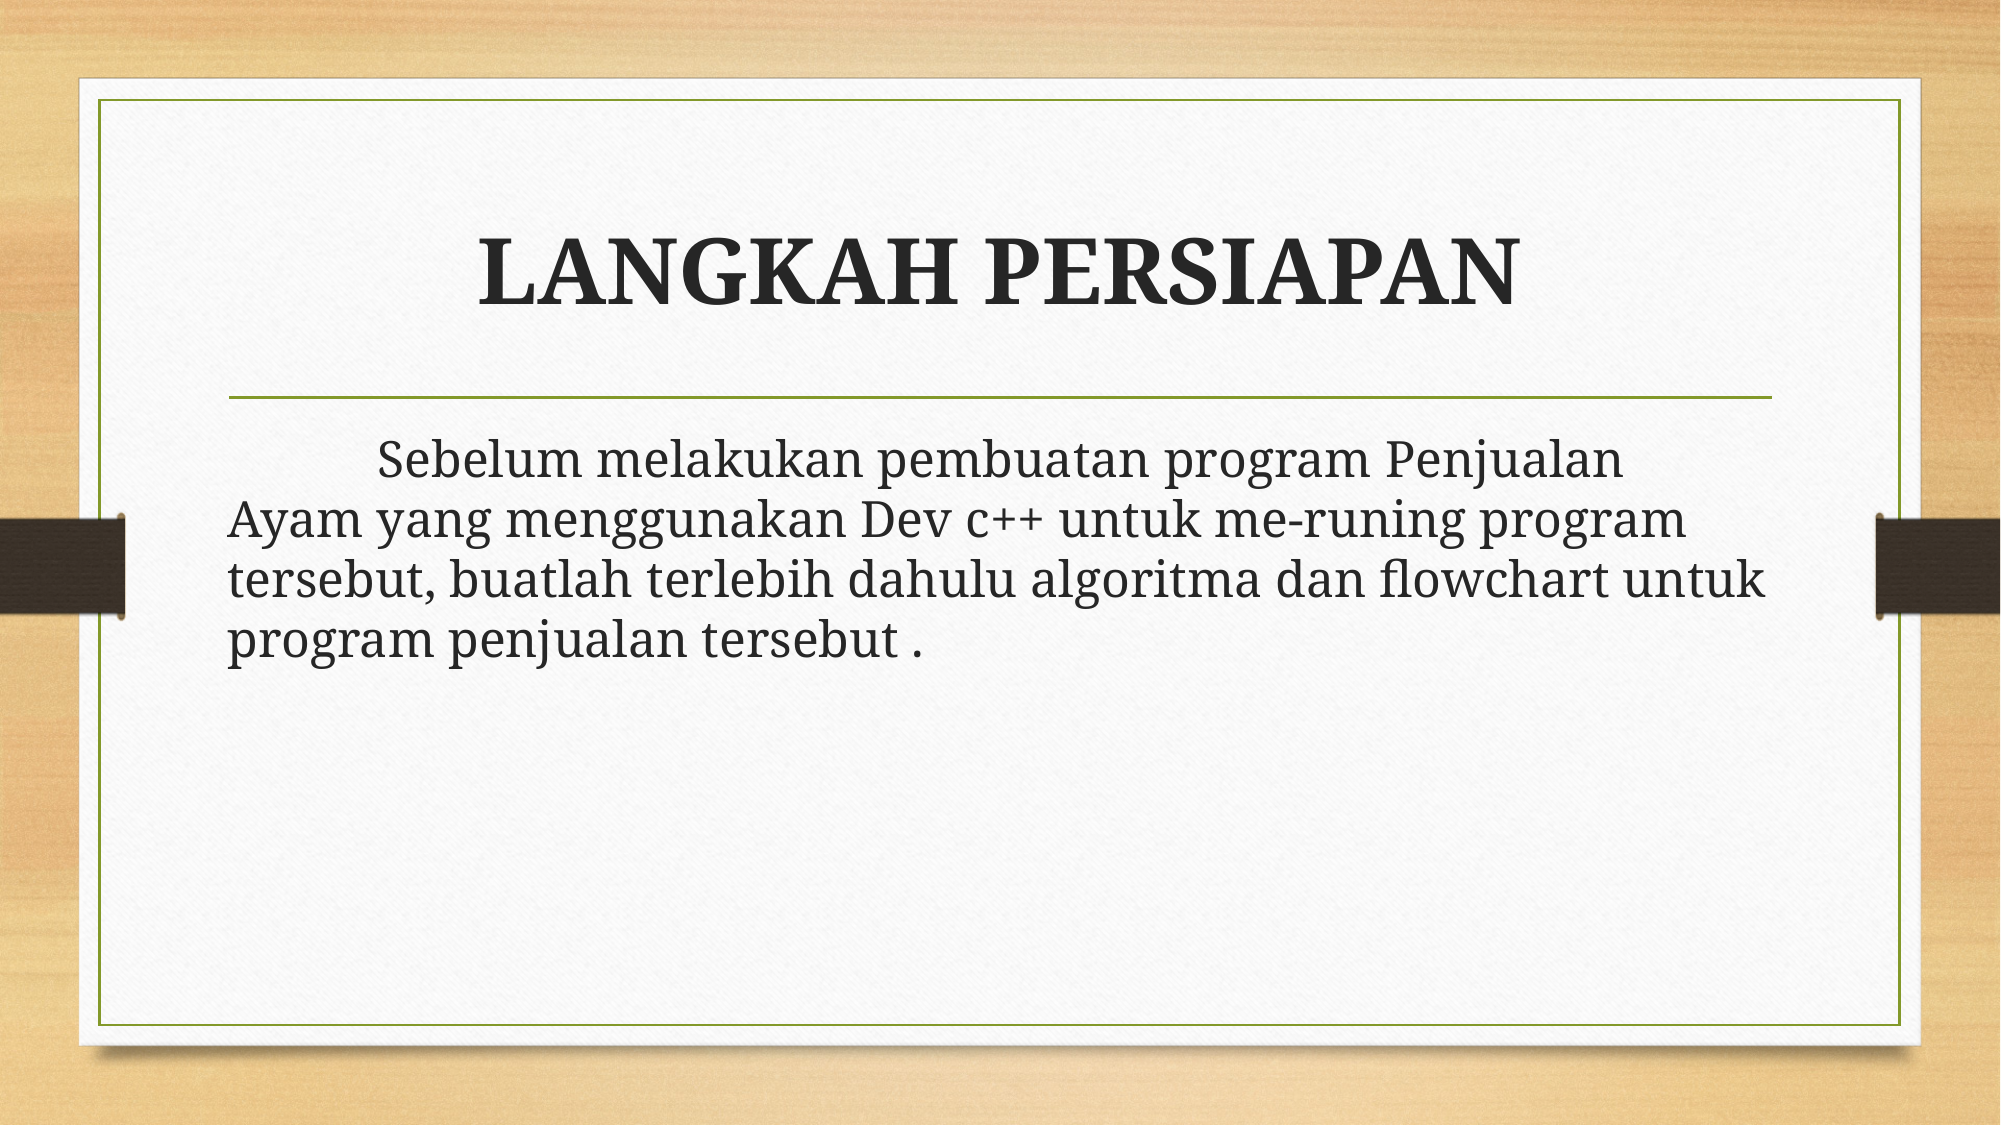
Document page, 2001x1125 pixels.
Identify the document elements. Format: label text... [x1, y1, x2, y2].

picture [0, 0, 2001, 1125]
list Sebelum melakukan pembuatan program Penjualan Ayam yang menggunakan Dev c++ untuk me-runing program tersebut, buatlah terlebih dahulu algoritma dan flowchart untuk program penjualan tersebut . [212, 419, 1788, 964]
title LANGKAH PERSIAPAN [212, 161, 1788, 375]
